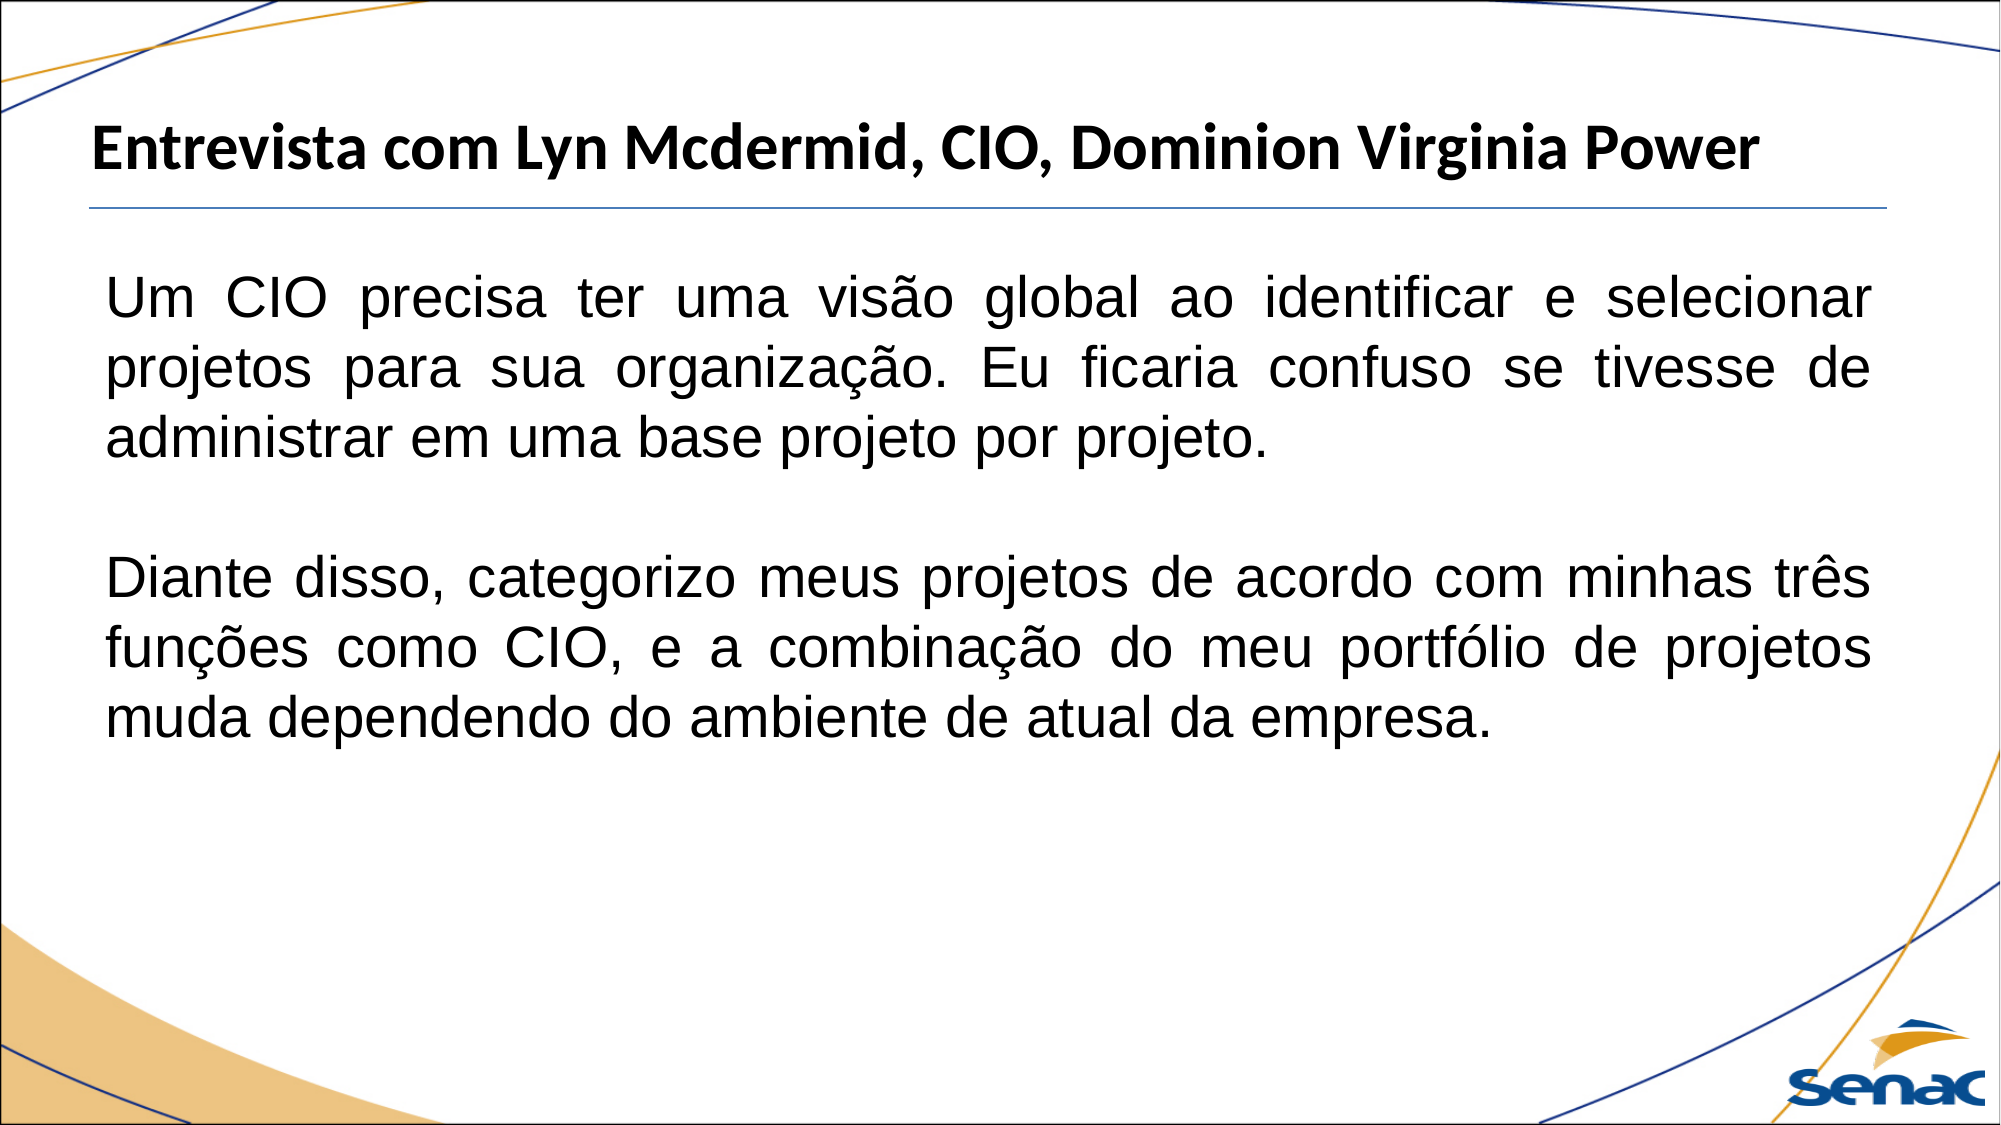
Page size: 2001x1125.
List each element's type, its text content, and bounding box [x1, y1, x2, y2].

picture [0, 0, 2001, 1125]
text_box Entrevista com Lyn Mcdermid, CIO, Dominion Virginia Power [76, 89, 1888, 197]
text_box Um CIO precisa ter uma visão global ao identificar e selecionar projetos para sua organização. Eu ficaria confuso se tivesse de administrar em uma base projeto por projeto. Diante disso, categorizo meus projetos de acordo com minhas três funções como CIO, e a combinação do meu portfólio de projetos muda dependendo do ambiente de atual da empresa. [90, 251, 1890, 757]
